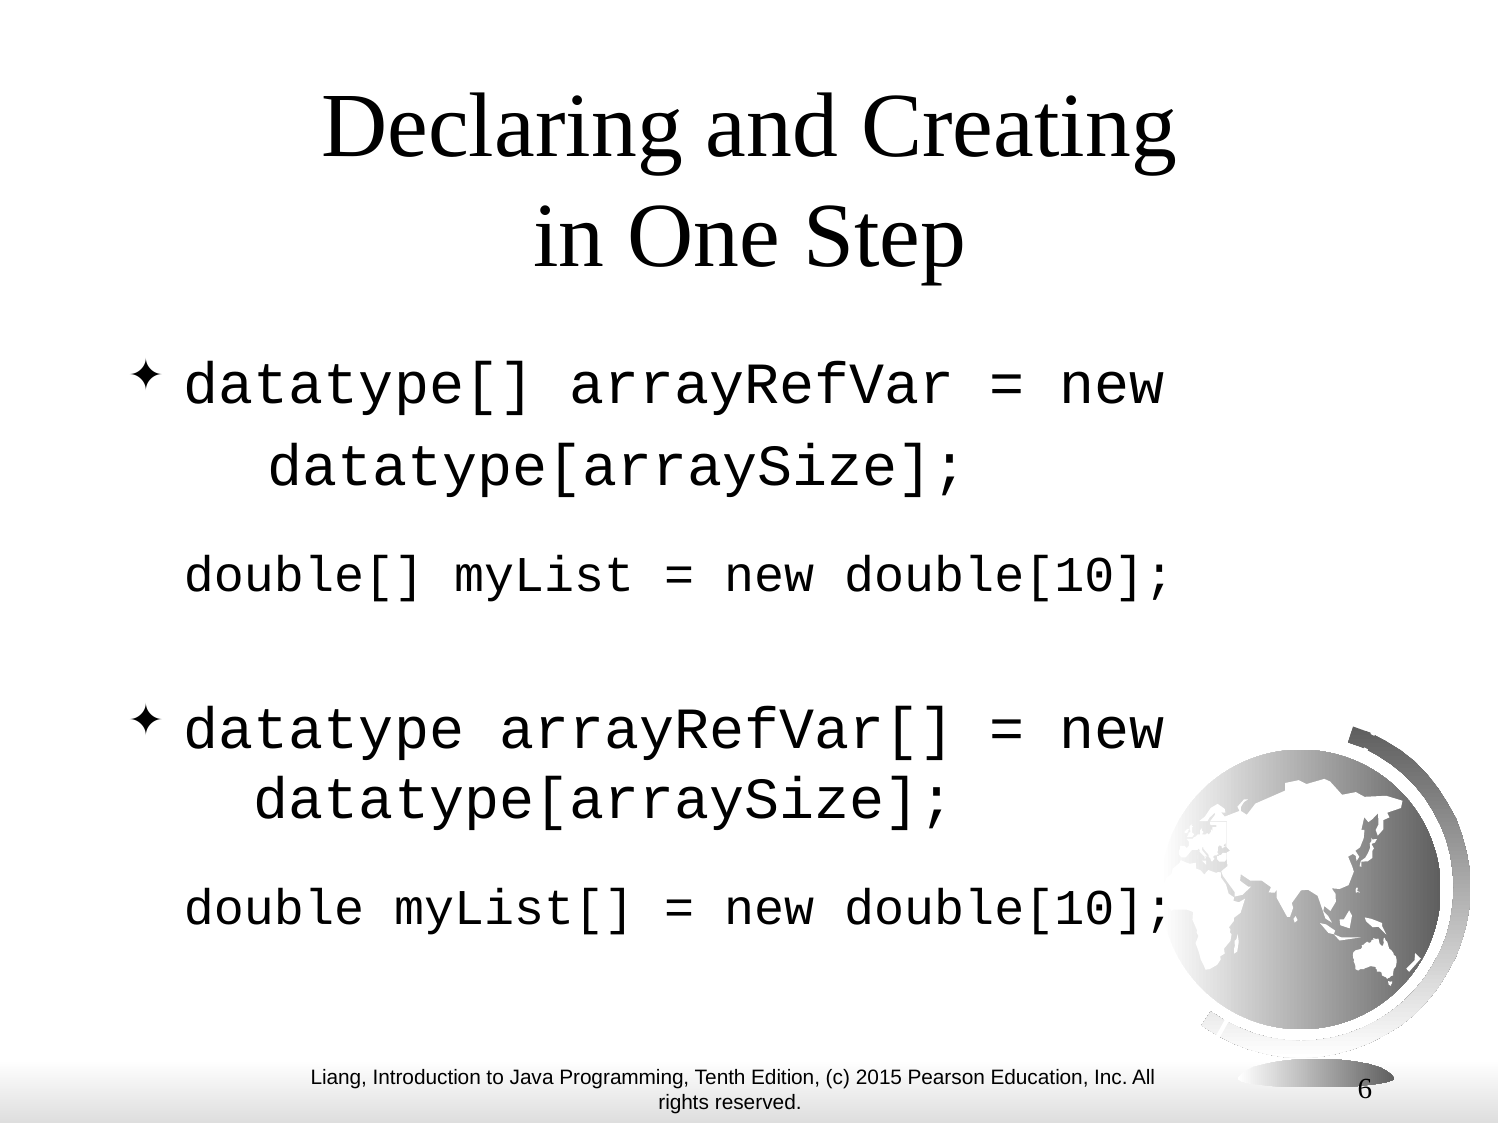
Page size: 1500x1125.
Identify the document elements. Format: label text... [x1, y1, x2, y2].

slide_number 6 [1074, 1049, 1388, 1125]
title Declaring and Creating in One Step [112, 75, 1388, 275]
list datatype[] arrayRefVar = new datatype[arraySize]; double[] myList = new double[10]; datatype arrayRefVar[] = new datatype[arraySize]; double myList[] = new double[10]; [112, 337, 1313, 1013]
